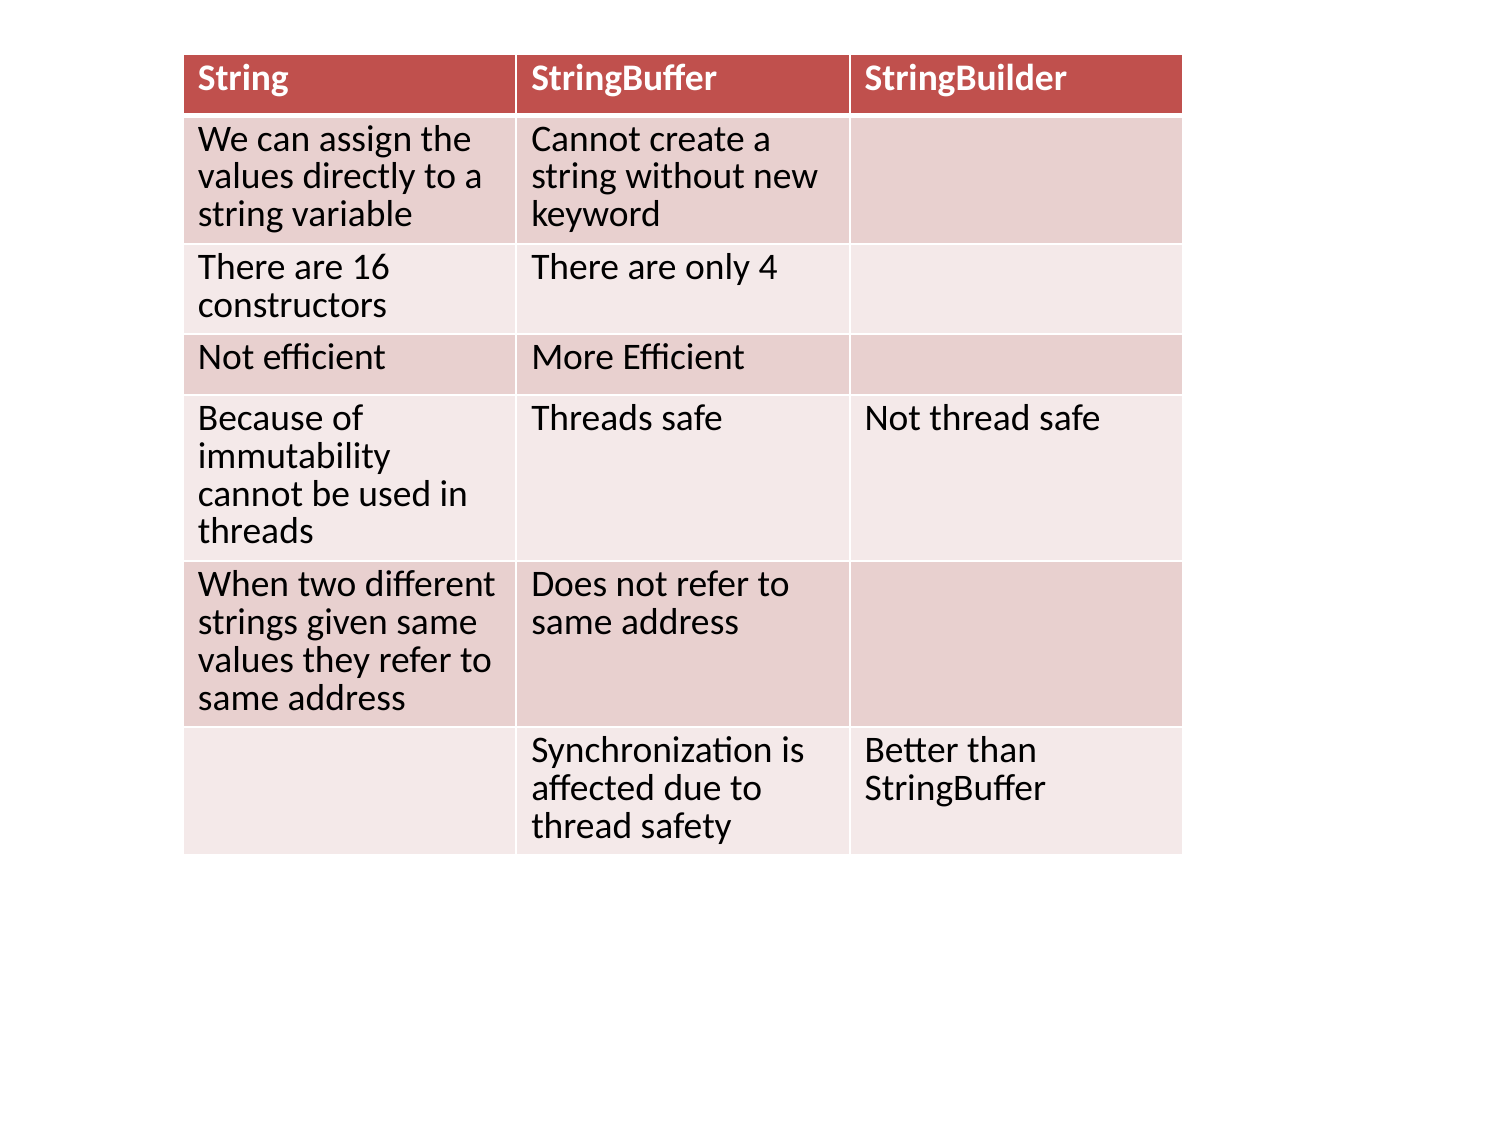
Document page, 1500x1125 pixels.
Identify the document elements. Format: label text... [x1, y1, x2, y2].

table_cell We can assign the values directly to a string variable [184, 118, 515, 243]
table_cell [851, 562, 1182, 726]
table_cell Not thread safe [851, 396, 1182, 560]
table_cell More Efficient [517, 335, 849, 394]
table_cell Not efficient [184, 335, 515, 394]
table_cell Better than StringBuffer [851, 728, 1182, 854]
table_cell [851, 118, 1182, 243]
table_header String [184, 55, 515, 113]
table_header StringBuffer [517, 55, 849, 113]
table_cell [851, 335, 1182, 394]
table_cell Synchronization is affected due to thread safety [517, 728, 849, 854]
table_cell Threads safe [517, 396, 849, 560]
table_cell Because of immutability cannot be used in threads [184, 396, 515, 560]
table_cell Cannot create a string without new keyword [517, 118, 849, 243]
table_cell There are only 4 [517, 245, 849, 333]
table_header StringBuilder [851, 55, 1182, 113]
table_cell [851, 245, 1182, 333]
table_cell Does not refer to same address [517, 562, 849, 726]
table_cell When two different strings given same values they refer to same address [184, 562, 515, 726]
table_cell [184, 728, 515, 854]
table_cell There are 16 constructors [184, 245, 515, 333]
